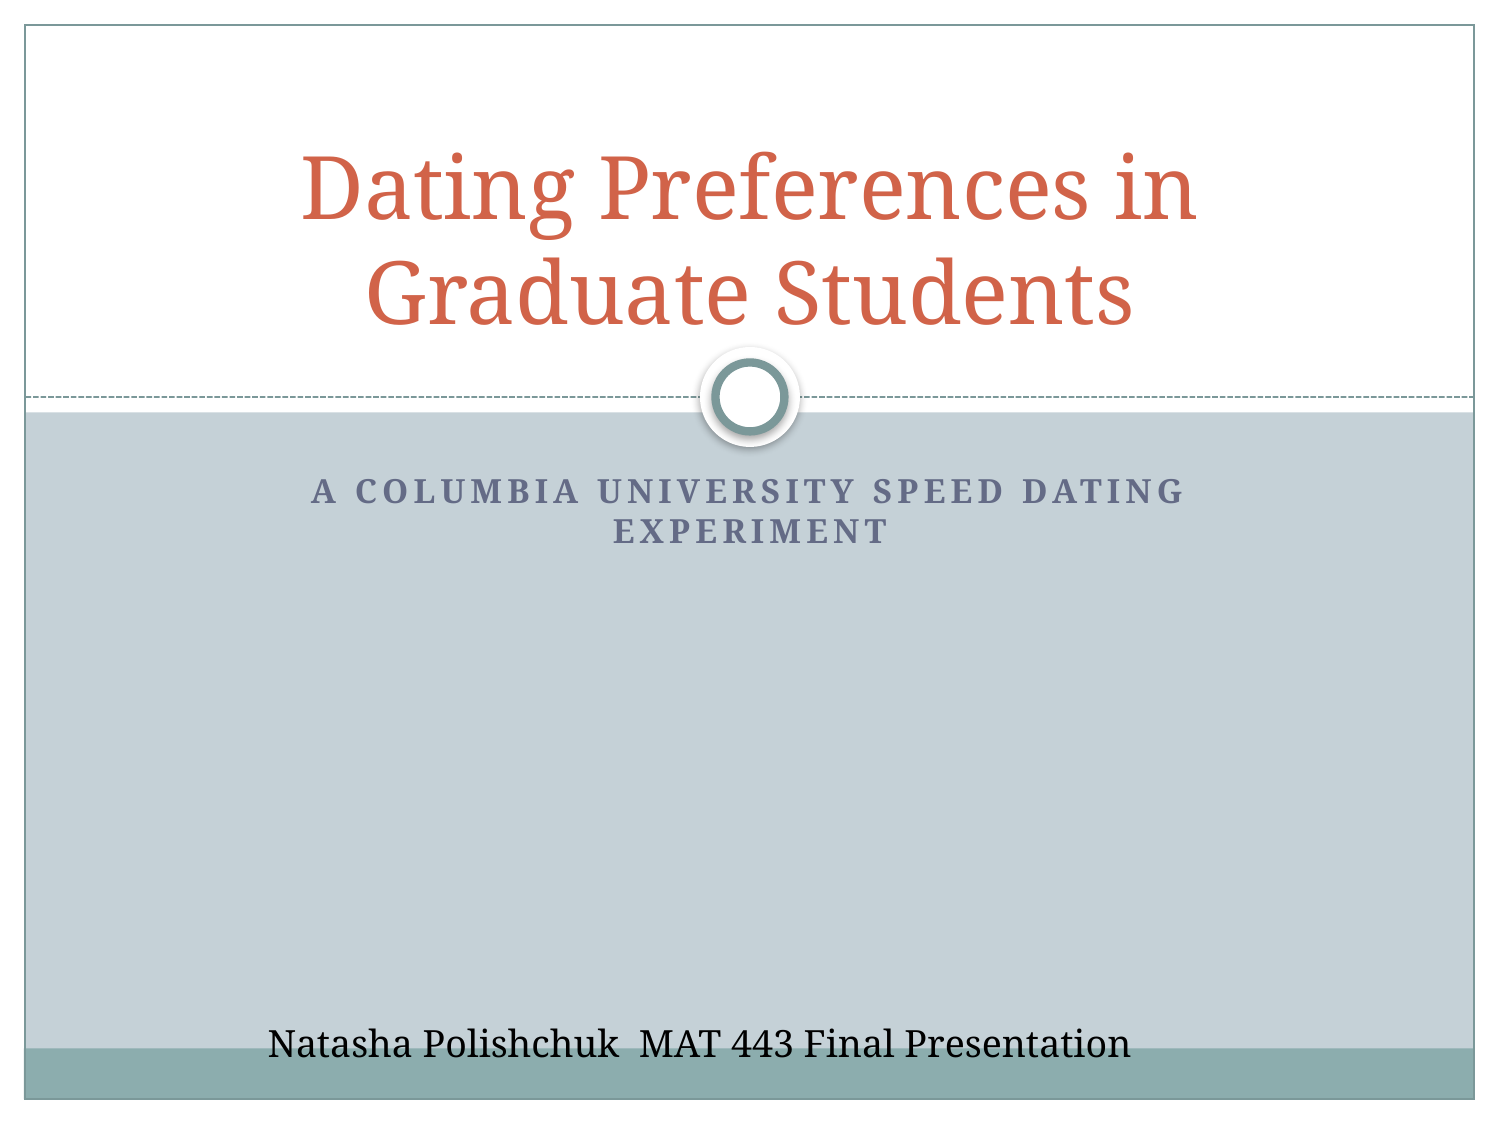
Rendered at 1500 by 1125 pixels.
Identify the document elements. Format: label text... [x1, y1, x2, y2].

title Dating Preferences in Graduate Students [112, 62, 1388, 350]
text_box Natasha Polishchuk MAT 443 Final Presentation [112, 1012, 1288, 1073]
subtitle A Columbia University Speed Dating Experiment [225, 462, 1275, 750]
